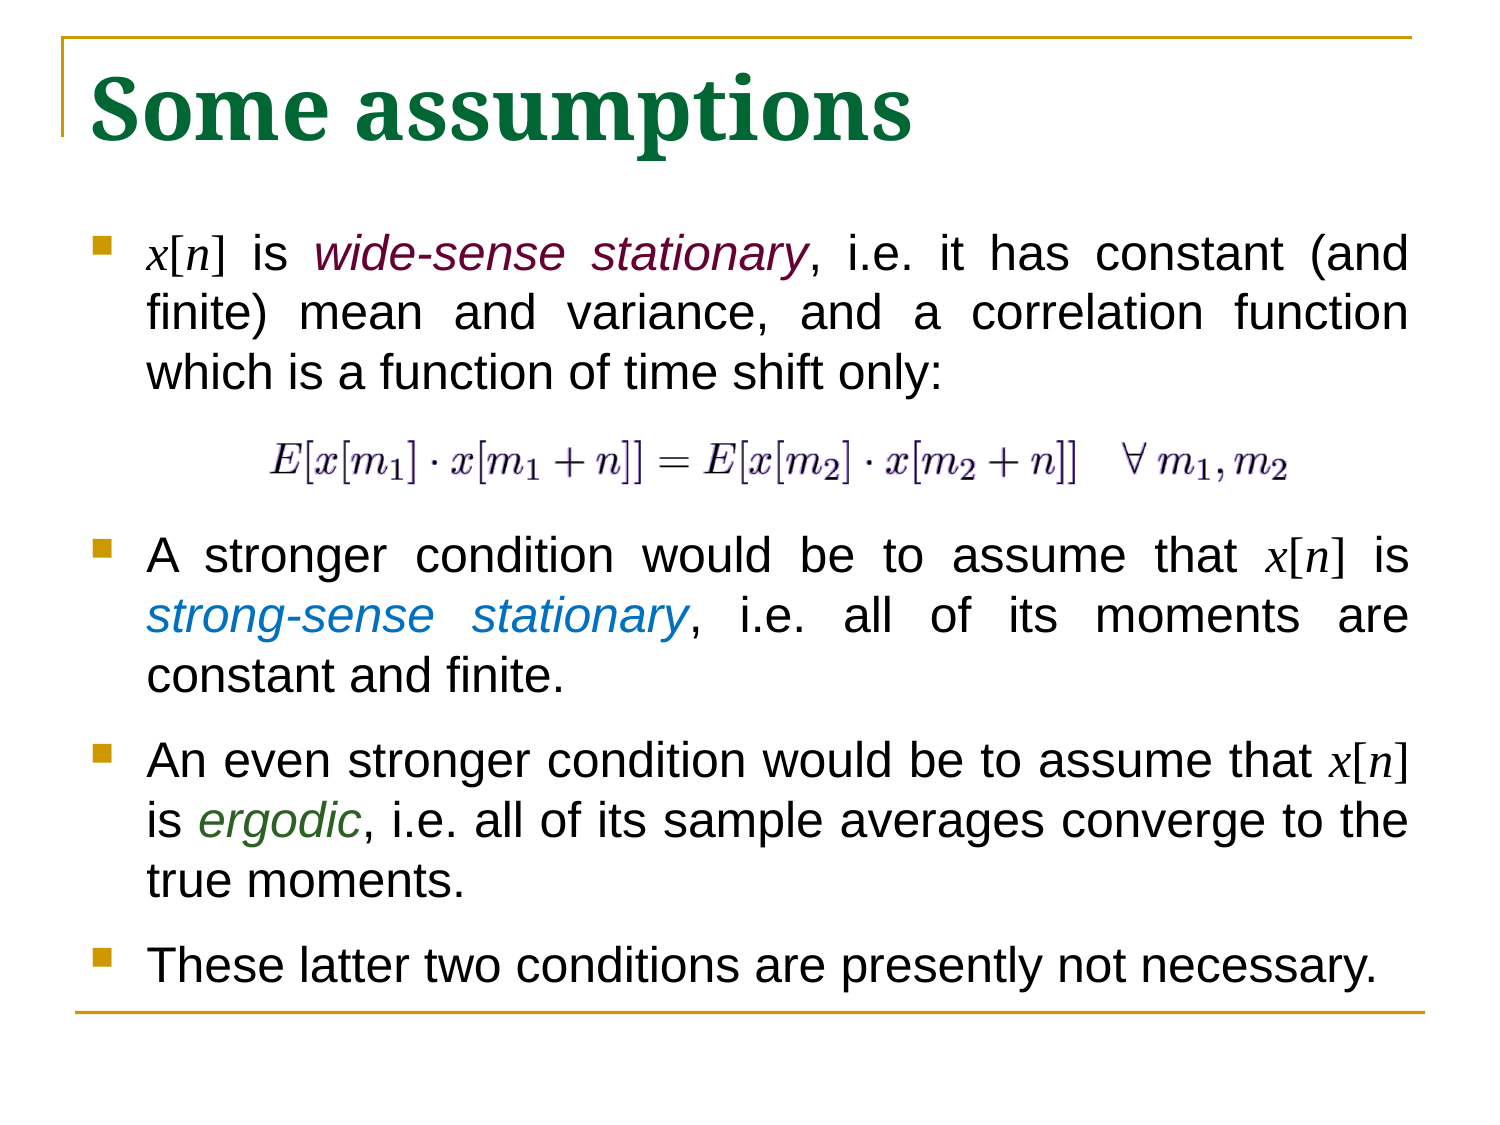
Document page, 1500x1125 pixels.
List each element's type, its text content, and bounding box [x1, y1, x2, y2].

list x[n] is wide-sense stationary, i.e. it has constant (and finite) mean and variance, and a correlation function which is a function of time shift only: A stronger condition would be to assume that x[n] is strong-sense stationary, i.e. all of its moments are constant and finite. An even stronger condition would be to assume that x[n] is ergodic, i.e. all of its sample averages converge to the true moments. These latter two conditions are presently not necessary. [75, 212, 1425, 956]
title Some assumptions [75, 45, 1425, 212]
picture [249, 412, 1319, 511]
